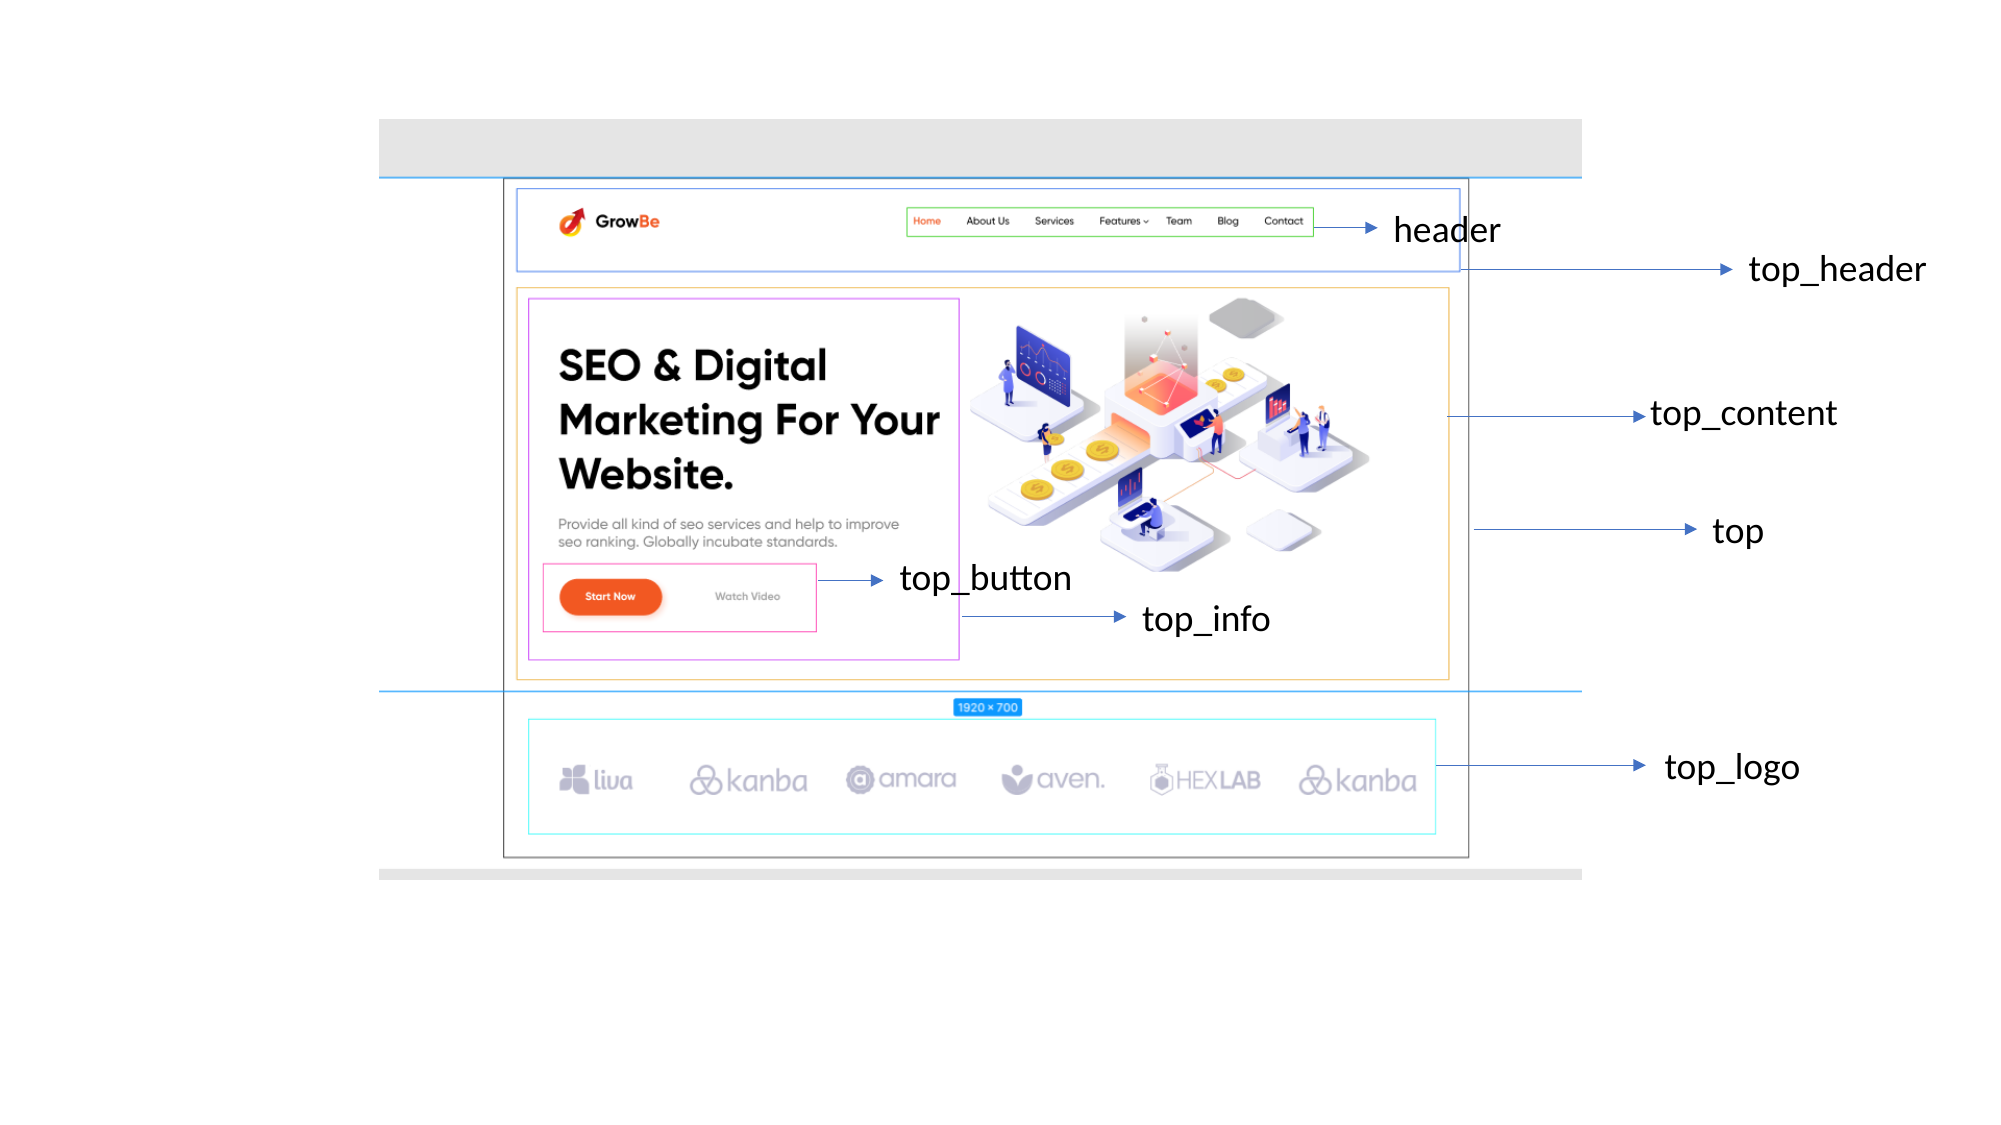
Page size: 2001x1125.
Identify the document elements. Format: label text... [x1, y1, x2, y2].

text_box top_header [1733, 236, 1943, 297]
text_box top_content [1635, 380, 1853, 441]
text_box top_logo [1649, 734, 1816, 795]
picture [379, 119, 1582, 880]
text_box top [1697, 498, 1780, 559]
